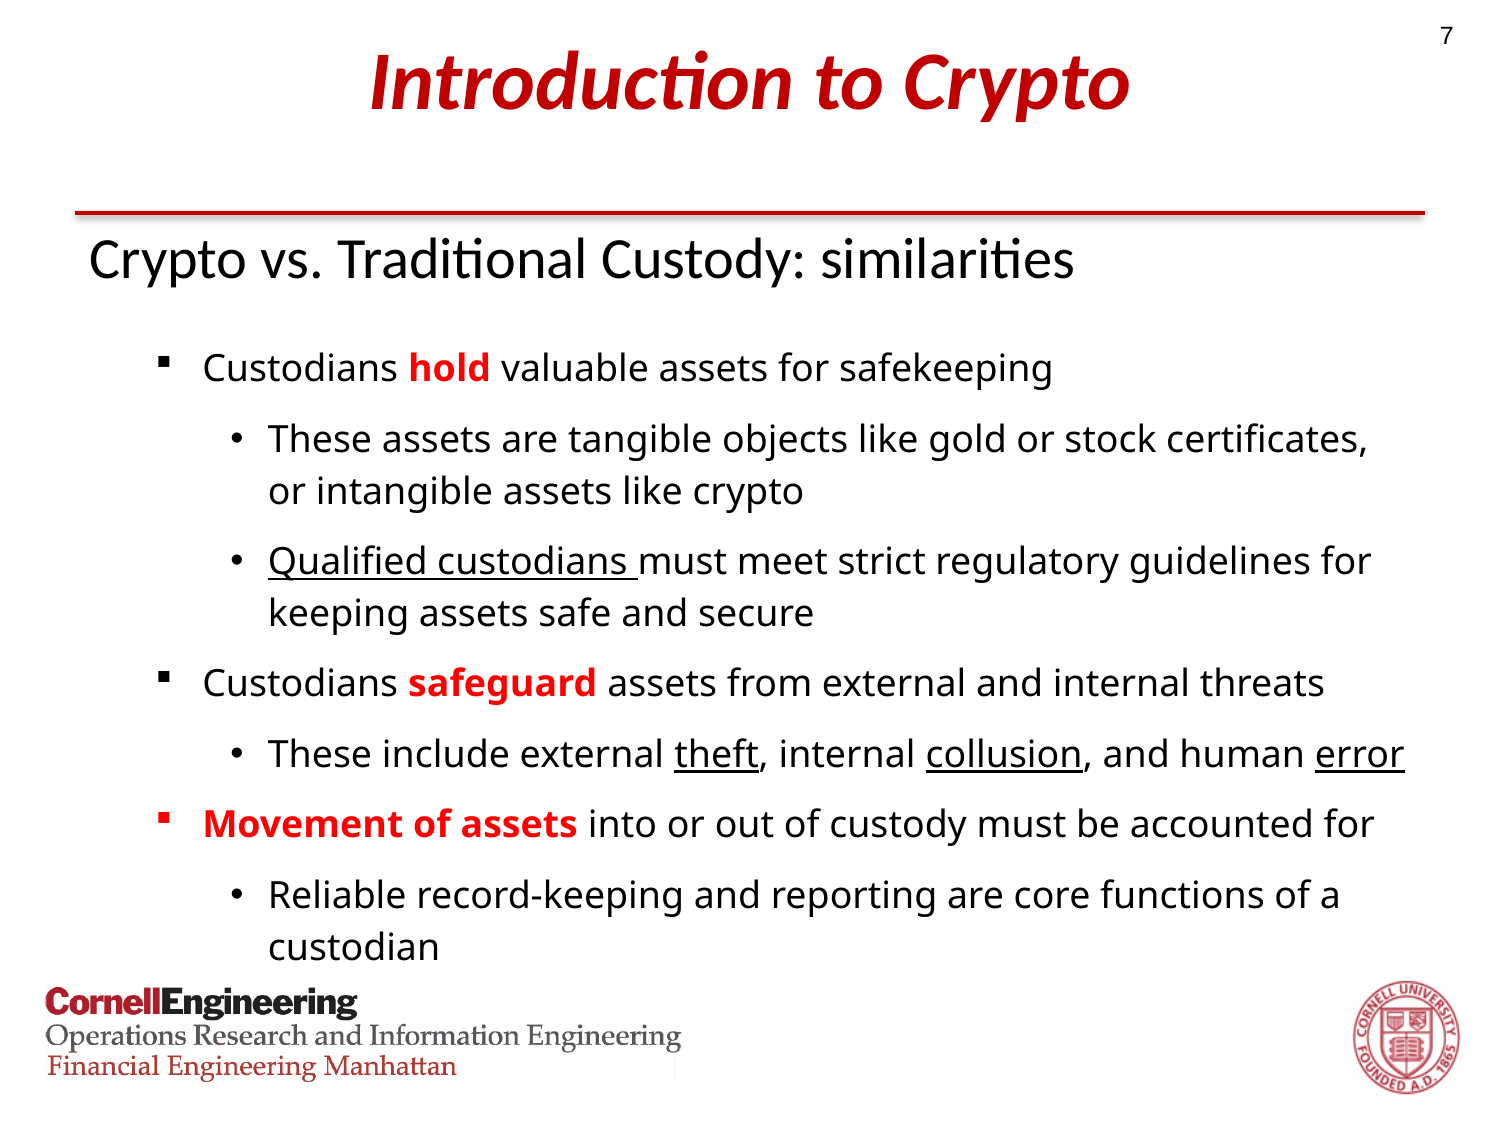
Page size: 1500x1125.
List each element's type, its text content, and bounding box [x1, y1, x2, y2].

picture [45, 987, 828, 1082]
picture [1320, 944, 1493, 1125]
text_box Crypto vs. Traditional Custody: similarities Custodians hold valuable assets for safekeeping These assets are tangible objects like gold or stock certificates, or intangible assets like crypto Qualified custodians must meet strict regulatory guidelines for keeping assets safe and secure Custodians safeguard assets from external and internal threats These include external theft, internal collusion, and human error Movement of assets into or out of custody must be accounted for Reliable record-keeping and reporting are core functions of a custodian [74, 212, 1425, 963]
text_box 7 [1425, 12, 1486, 52]
title Introduction to Crypto [75, 18, 1425, 207]
